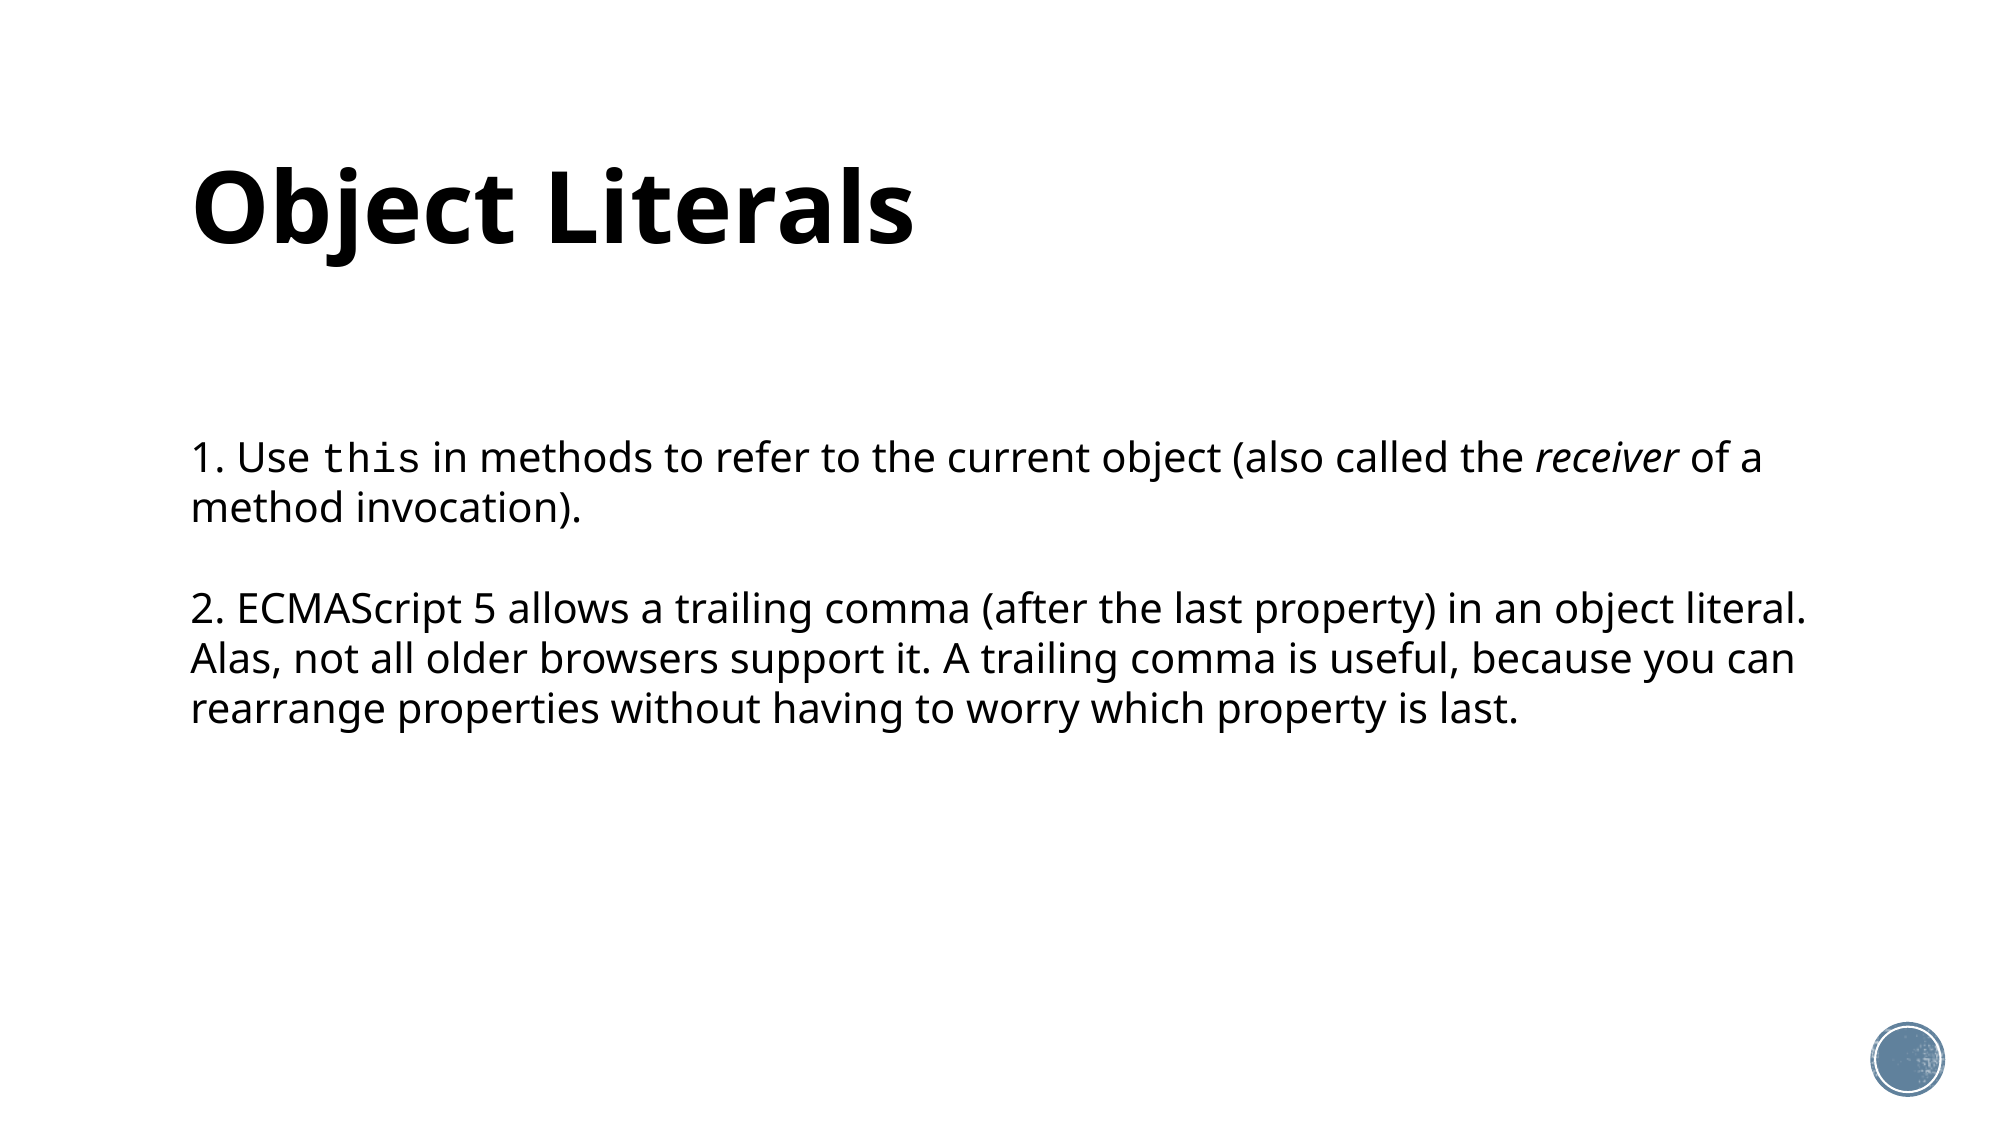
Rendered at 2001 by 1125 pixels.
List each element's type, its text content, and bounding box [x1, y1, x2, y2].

list 1. Use this in methods to refer to the current object (also called the receiver of a method invocation). 2. ECMAScript 5 allows a trailing comma (after the last property) in an object literal. Alas, not all older browsers support it. A trailing comma is useful, because you can rearrange properties without having to worry which property is last. [175, 343, 1826, 904]
title Object Literals [175, 79, 1826, 343]
